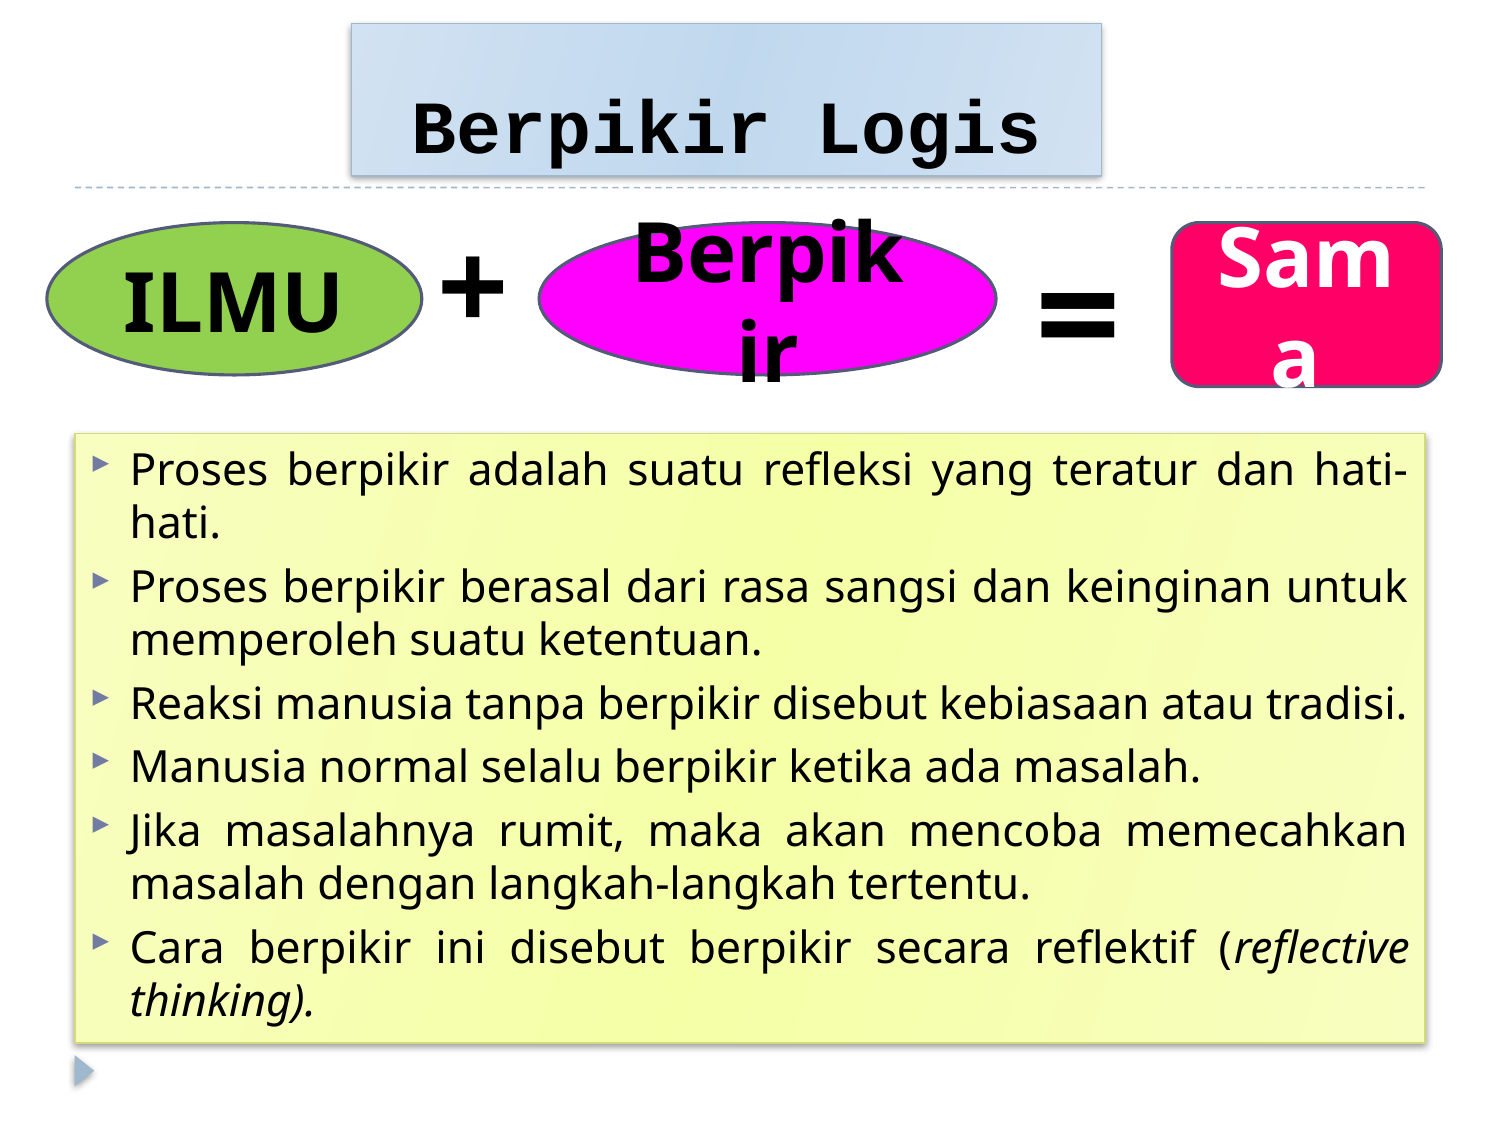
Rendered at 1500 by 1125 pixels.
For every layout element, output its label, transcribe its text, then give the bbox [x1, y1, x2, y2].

list Proses berpikir adalah suatu refleksi yang teratur dan hati-hati. Proses berpikir berasal dari rasa sangsi dan keinginan untuk memperoleh suatu ketentuan. Reaksi manusia tanpa berpikir disebut kebiasaan atau tradisi. Manusia normal selalu berpikir ketika ada masalah. Jika masalahnya rumit, maka akan mencoba memecahkan masalah dengan langkah-langkah tertentu. Cara berpikir ini disebut berpikir secara reflektif (reflective thinking). [74, 433, 1426, 1044]
title Berpikir Logis [351, 23, 1102, 177]
text_box + [423, 199, 525, 364]
text_box ILMU [45, 221, 423, 377]
text_box Berpikir [537, 221, 998, 377]
text_box = [1021, 210, 1137, 406]
text_box Sama [1170, 221, 1443, 389]
